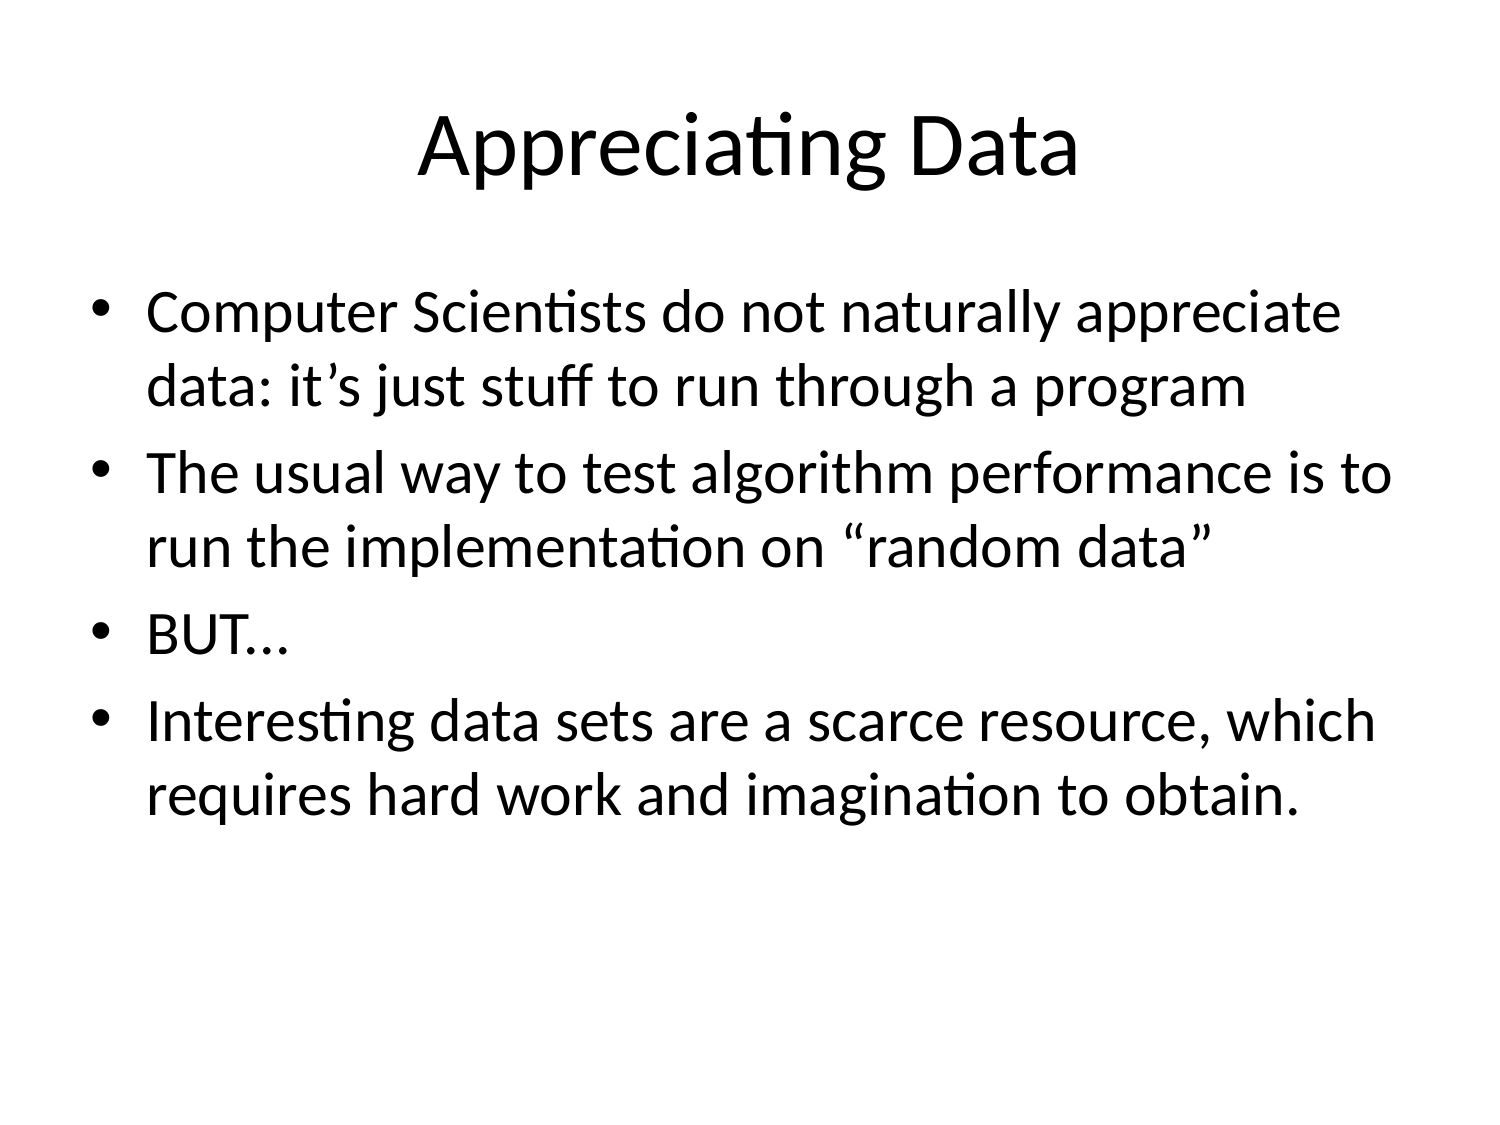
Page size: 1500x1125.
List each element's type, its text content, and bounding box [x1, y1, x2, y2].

list Computer Scientists do not naturally appreciate data: it’s just stuff to run through a program The usual way to test algorithm performance is to run the implementation on “random data” BUT... Interesting data sets are a scarce resource, which requires hard work and imagination to obtain. [75, 262, 1425, 1005]
title Appreciating Data [75, 45, 1425, 233]
